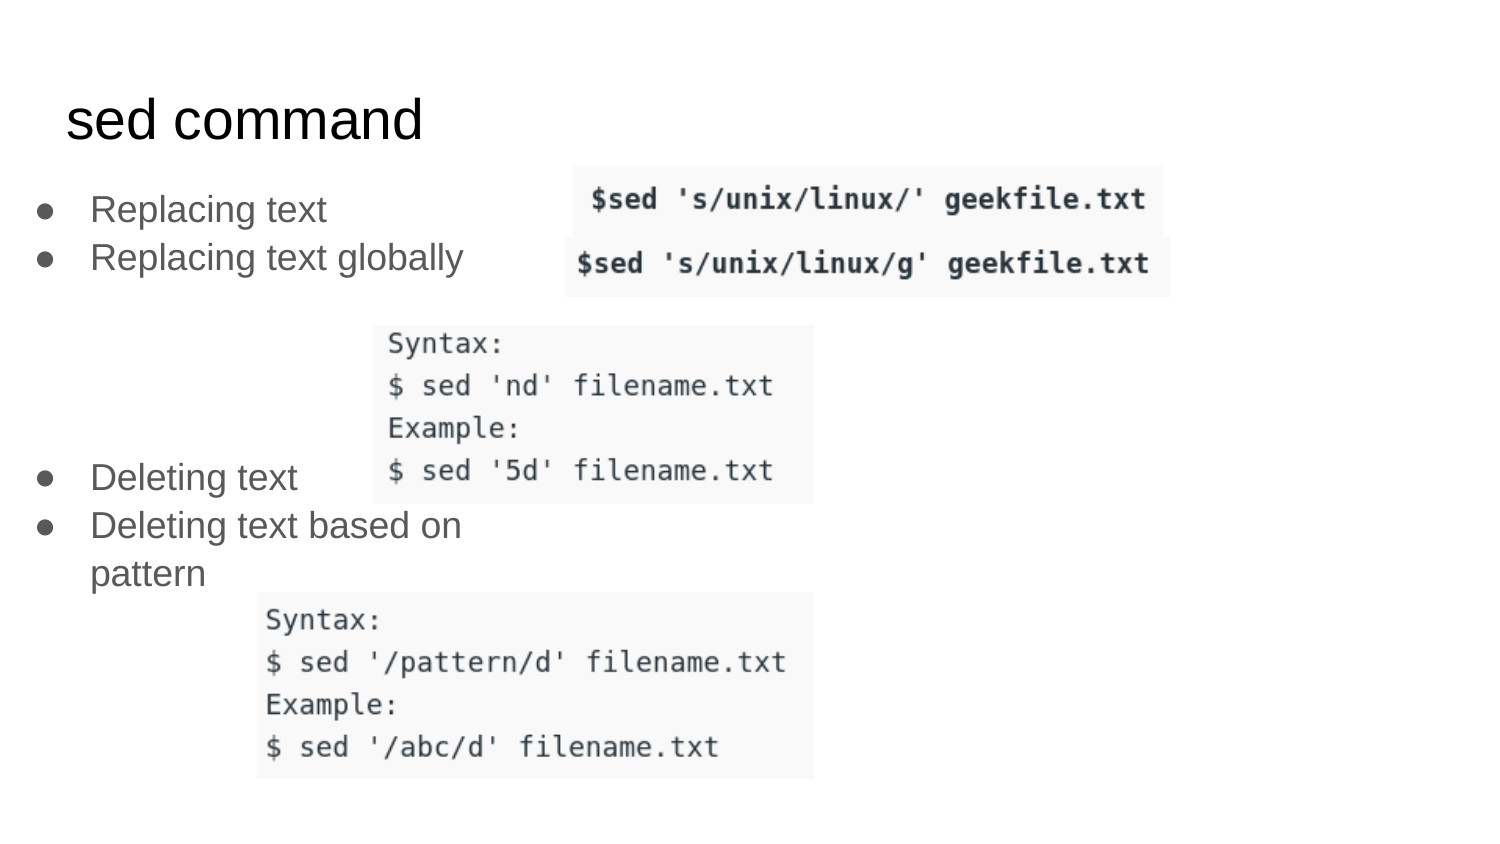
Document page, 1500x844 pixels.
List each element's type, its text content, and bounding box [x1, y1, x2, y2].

picture [257, 592, 814, 780]
picture [565, 166, 1170, 297]
picture [372, 325, 814, 505]
list Replacing text Replacing text globally Deleting text Deleting text based on pattern [0, 166, 535, 804]
title sed command [51, 72, 1449, 167]
